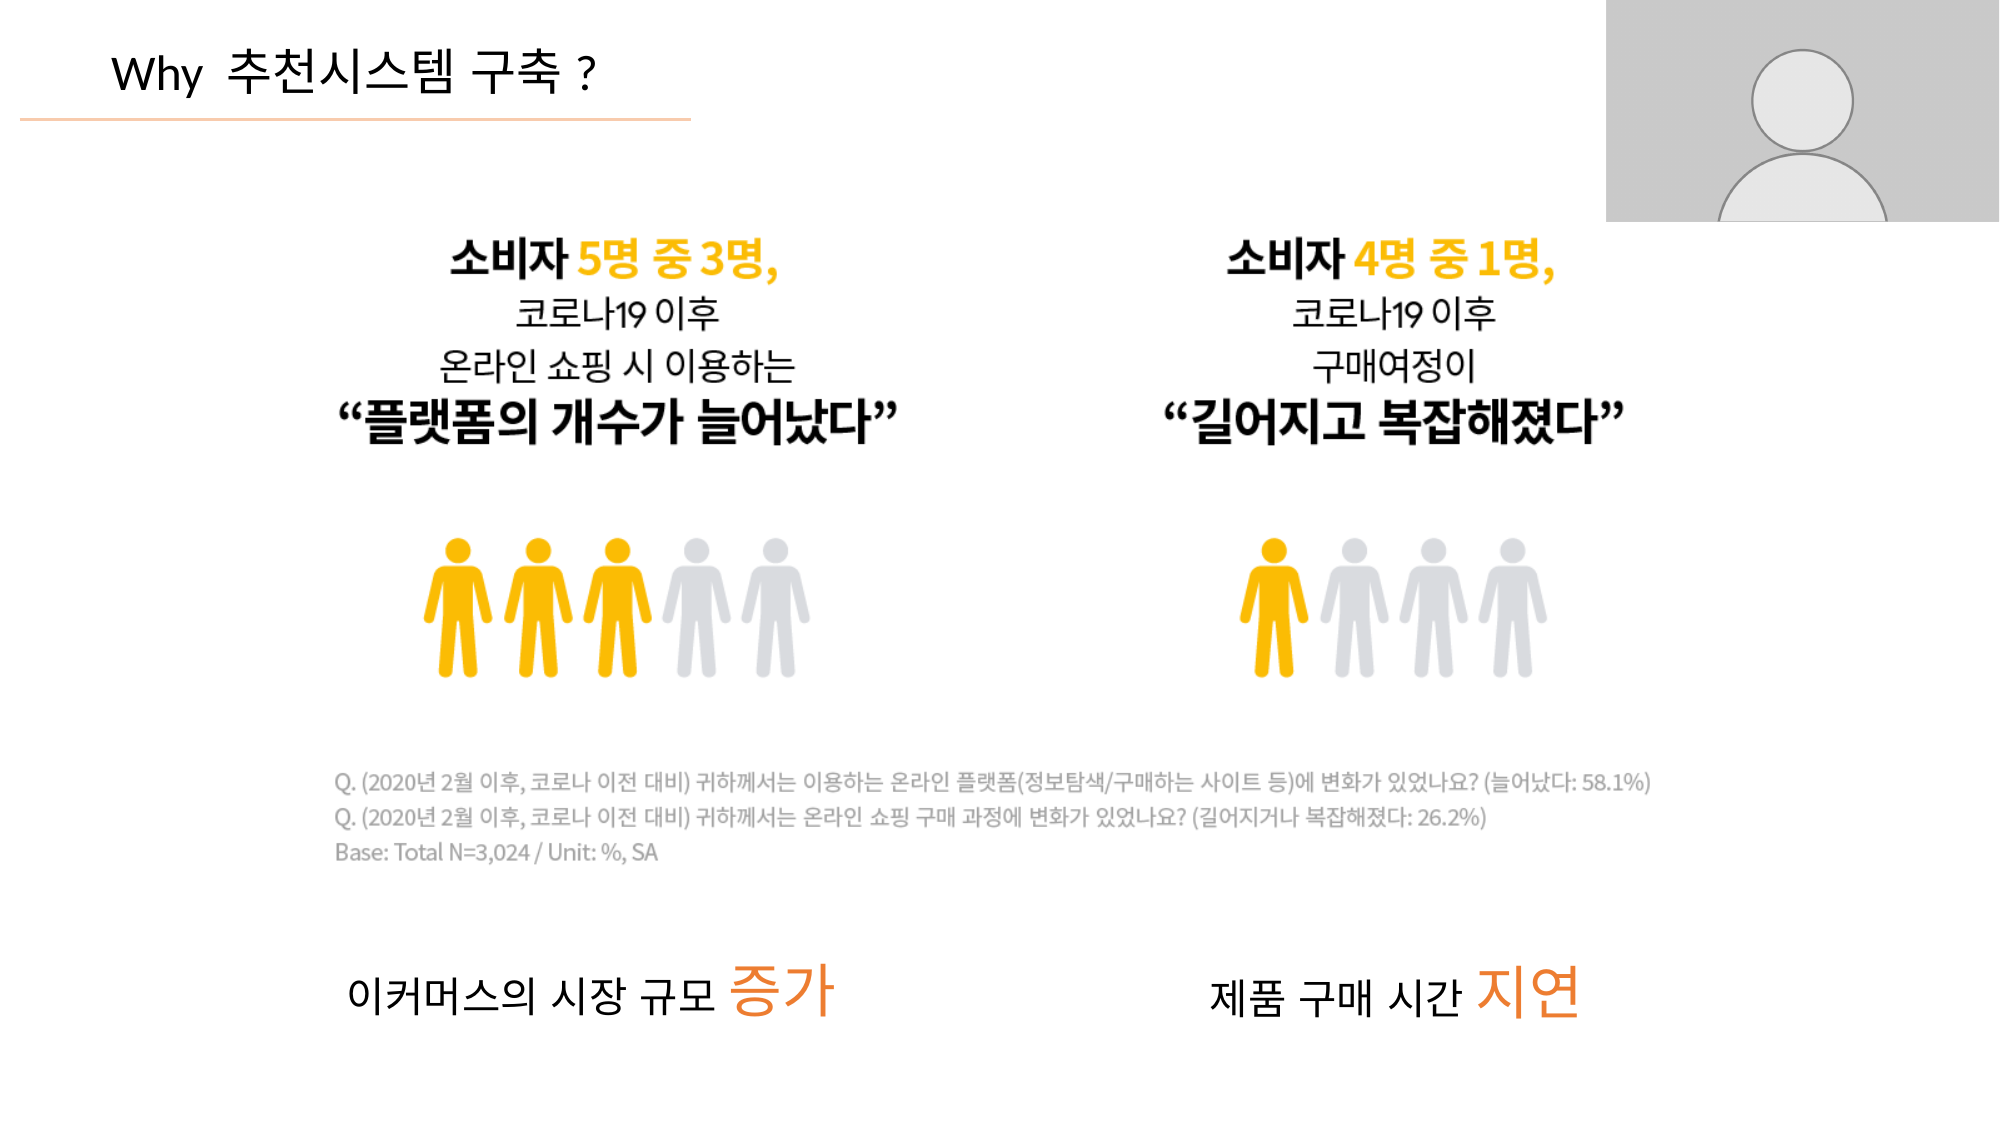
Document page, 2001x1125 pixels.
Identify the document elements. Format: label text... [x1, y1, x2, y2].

text_box 이커머스의 시장 규모 증가 [331, 946, 863, 1032]
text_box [19, 33, 692, 120]
picture [0, 0, 2000, 927]
text_box 제품 구매 시간 지연 [1194, 948, 1607, 1034]
